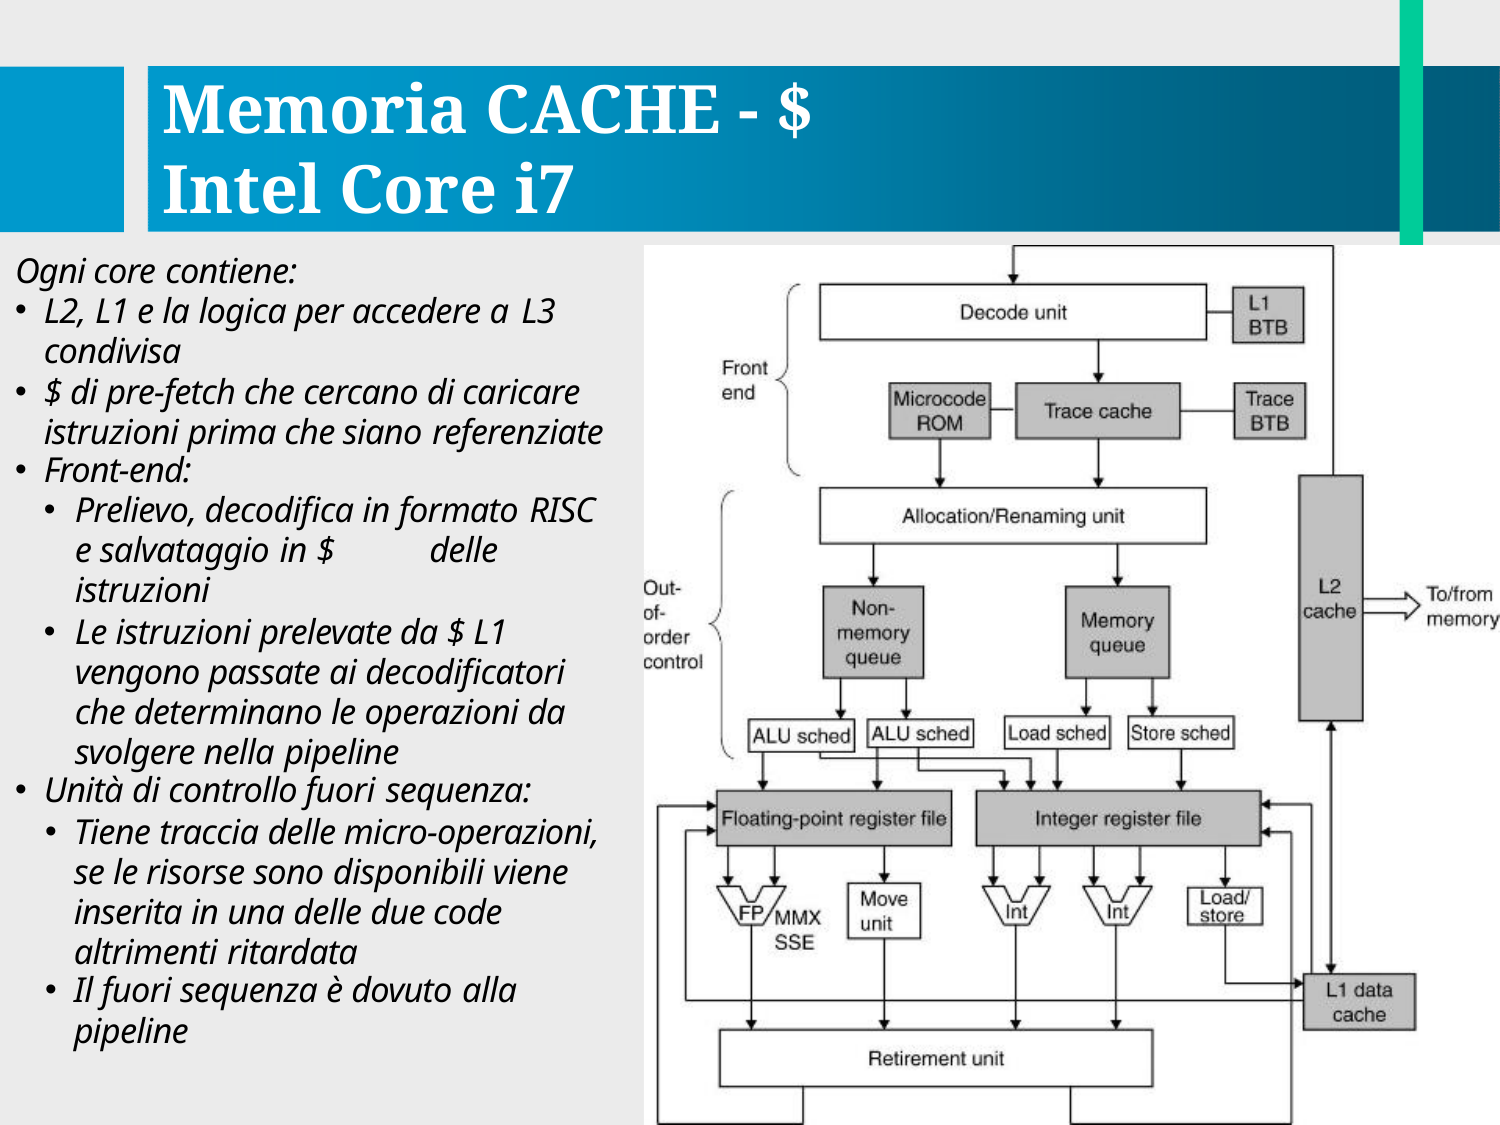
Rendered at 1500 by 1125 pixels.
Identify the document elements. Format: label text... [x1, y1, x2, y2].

text_box [0, 66, 124, 233]
text_box [1424, 66, 1500, 232]
text_box [1399, 0, 1424, 245]
text_box [643, 245, 1500, 1125]
text_box Ogni core contiene: L2, L1 e la logica per accedere a L3 condivisa $ di pre-fetch che cercano di caricare istruzioni prima che siano referenziate Front-end: Prelievo, decodifica in formato RISC e salvataggio in $ delle istruzioni Le istruzioni prelevate da $ L1 vengono passate ai decodificatori che determinano le operazioni da svolgere nella pipeline Unità di controllo fuori sequenza: Tiene traccia delle micro-operazioni, se le risorse sono disponibili viene inserita in una delle due code altrimenti ritardata Il fuori sequenza è dovuto alla pipeline [12, 246, 627, 1051]
title Memoria CACHE - $ Intel Core i7 [147, 64, 1399, 255]
